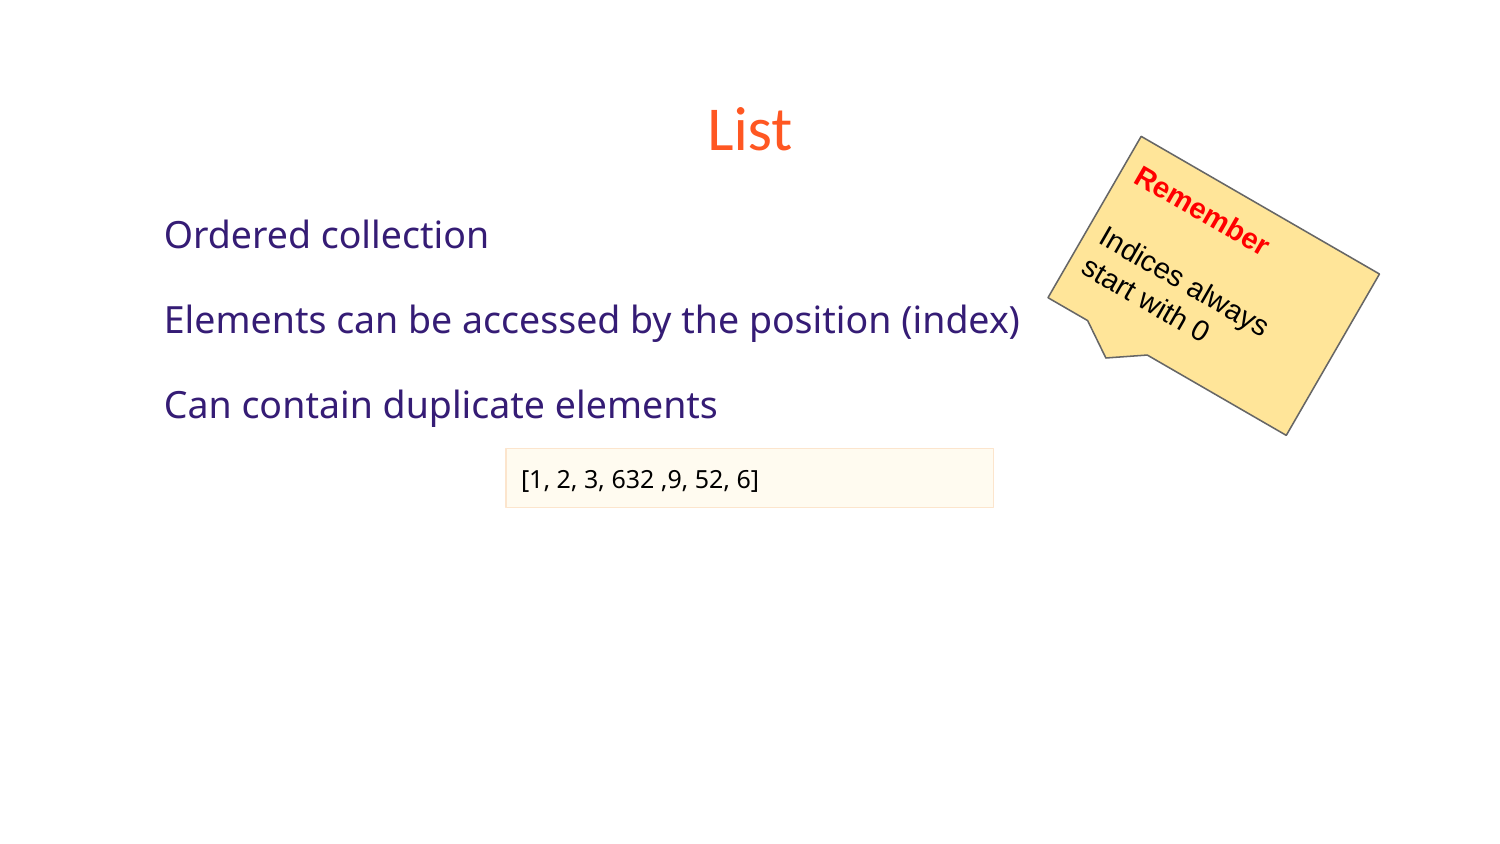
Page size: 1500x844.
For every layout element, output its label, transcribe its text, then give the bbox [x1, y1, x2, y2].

text_box [1, 2, 3, 632 ,9, 52, 6] [506, 448, 994, 508]
list Ordered collection Elements can be accessed by the position (index) Can contain duplicate elements [148, 189, 1350, 750]
title List [51, 72, 1449, 167]
text_box Remember Indices always start with 0 [1047, 136, 1380, 436]
